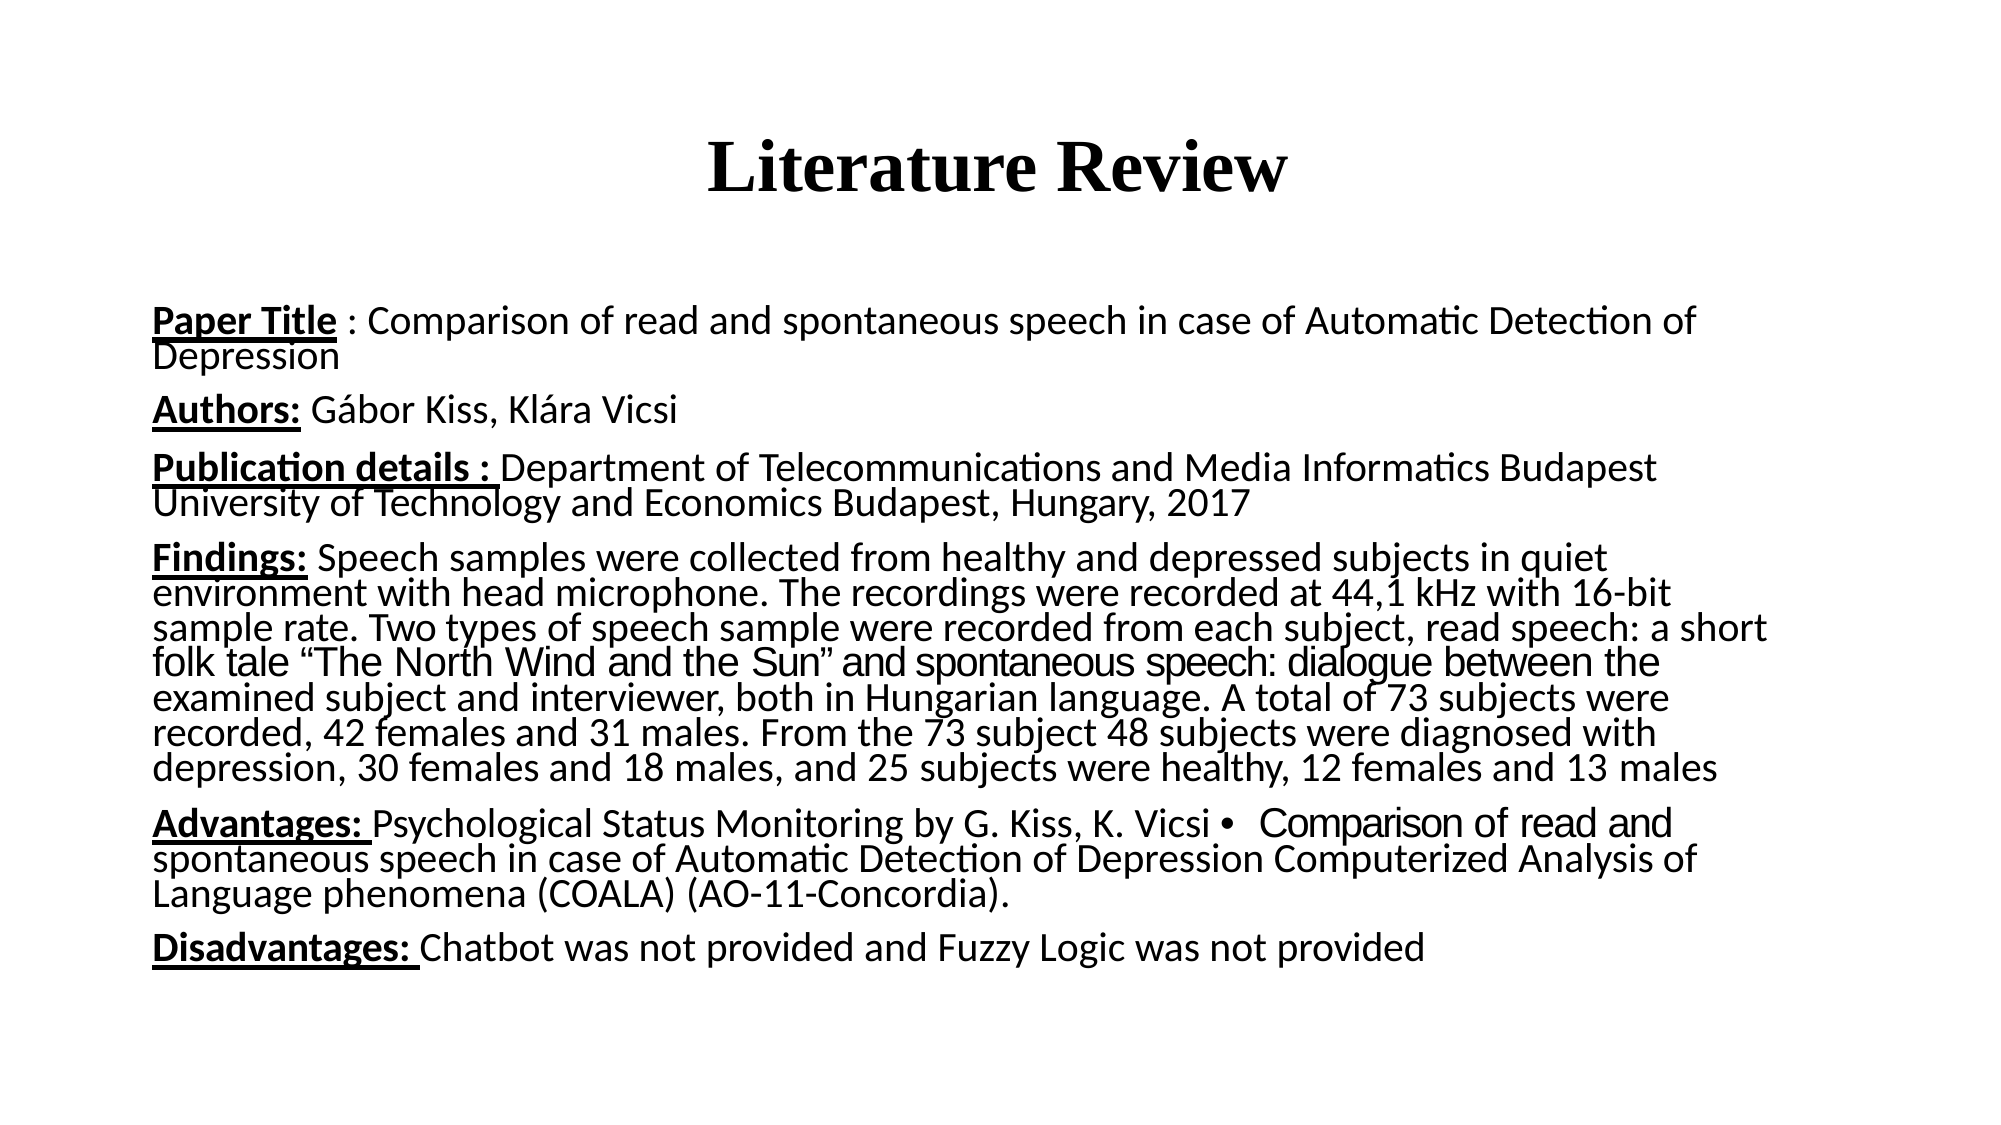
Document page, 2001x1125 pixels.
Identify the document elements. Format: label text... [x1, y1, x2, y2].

text_box Paper Title : Comparison of read and spontaneous speech in case of Automatic Detection of Depression Authors: Gábor Kiss, Klára Vicsi Publication details : Department of Telecommunications and Media Informatics Budapest University of Technology and Economics Budapest, Hungary, 2017 Findings: Speech samples were collected from healthy and depressed subjects in quiet environment with head microphone. The recordings were recorded at 44,1 kHz with 16-bit sample rate. Two types of speech sample were recorded from each subject, read speech: a short folk tale “The North Wind and the Sun” and spontaneous speech: dialogue between the examined subject and interviewer, both in Hungarian language. A total of 73 subjects were recorded, 42 females and 31 males. From the 73 subject 48 subjects were diagnosed with depression, 30 females and 18 males, and 25 subjects were healthy, 12 females and 13 males Advantages: Psychological Status Monitoring by G. Kiss, K. Vicsi • Comparison of read and spontaneous speech in case of Automatic Detection of Depression Computerized Analysis of Language phenomena (COALA) (AO-11-Concordia). Disadvantages: Chatbot was not provided and Fuzzy Logic was not provided [150, 289, 1783, 971]
title Literature Review [705, 114, 1294, 289]
